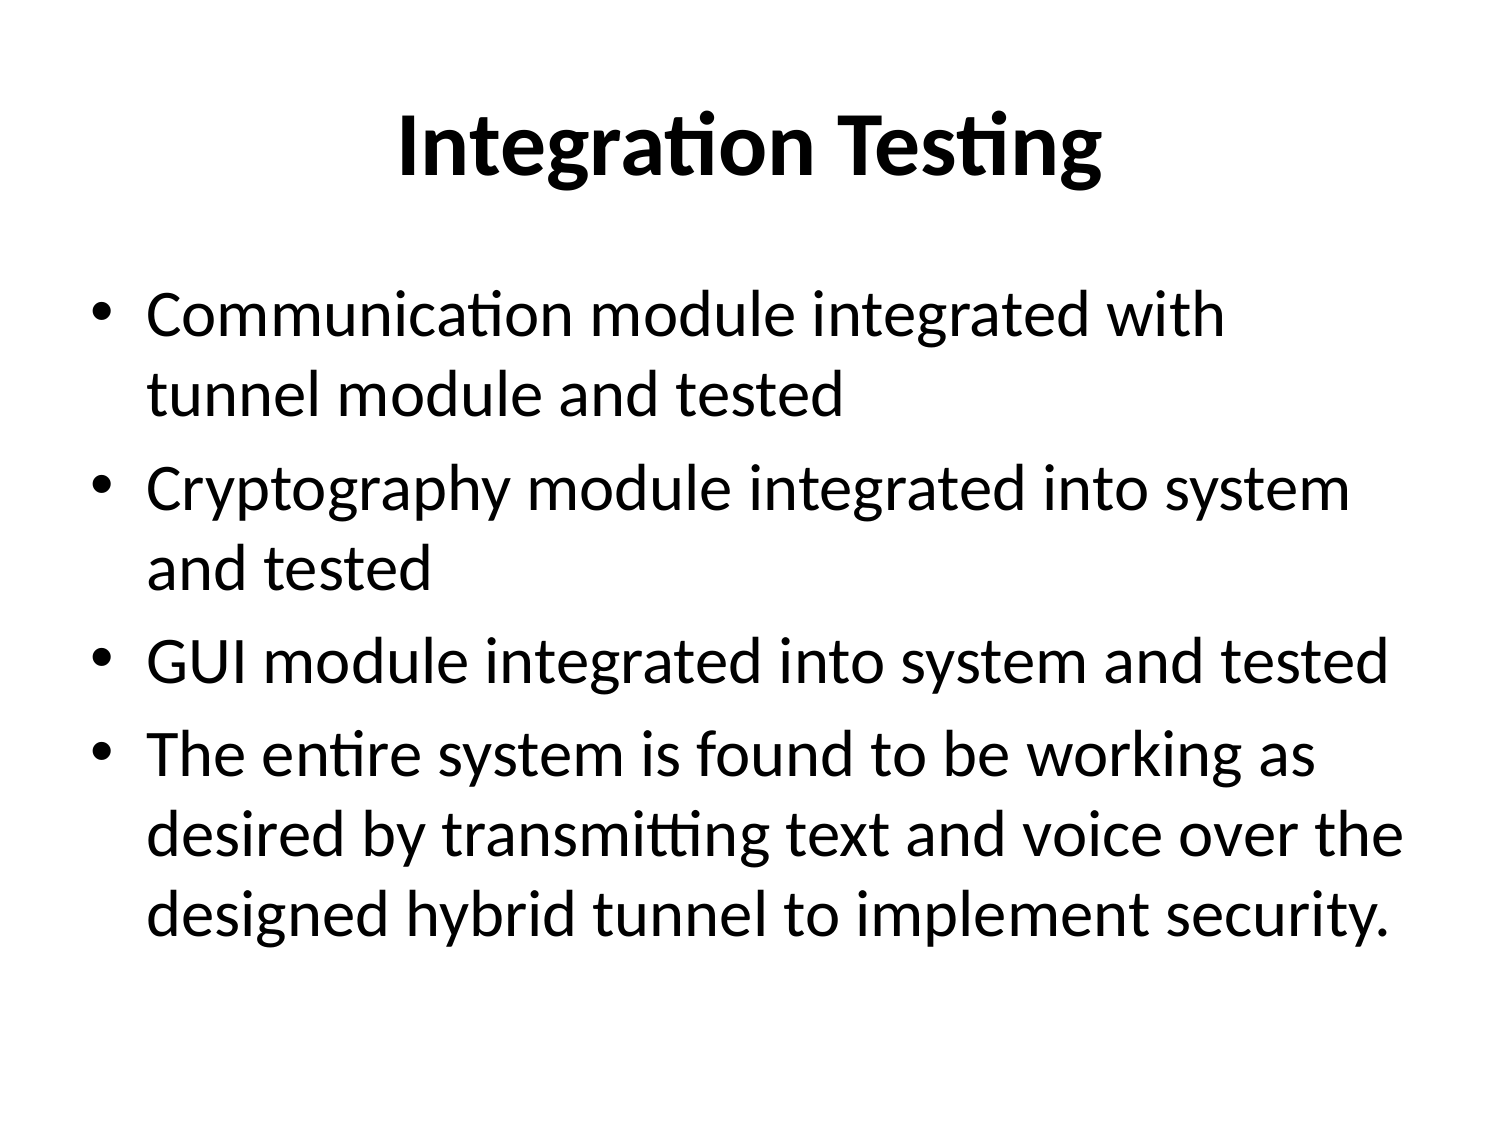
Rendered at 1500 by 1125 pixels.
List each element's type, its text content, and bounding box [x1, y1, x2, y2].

list Communication module integrated with tunnel module and tested Cryptography module integrated into system and tested GUI module integrated into system and tested The entire system is found to be working as desired by transmitting text and voice over the designed hybrid tunnel to implement security. [75, 262, 1425, 1005]
title Integration Testing [75, 45, 1425, 233]
